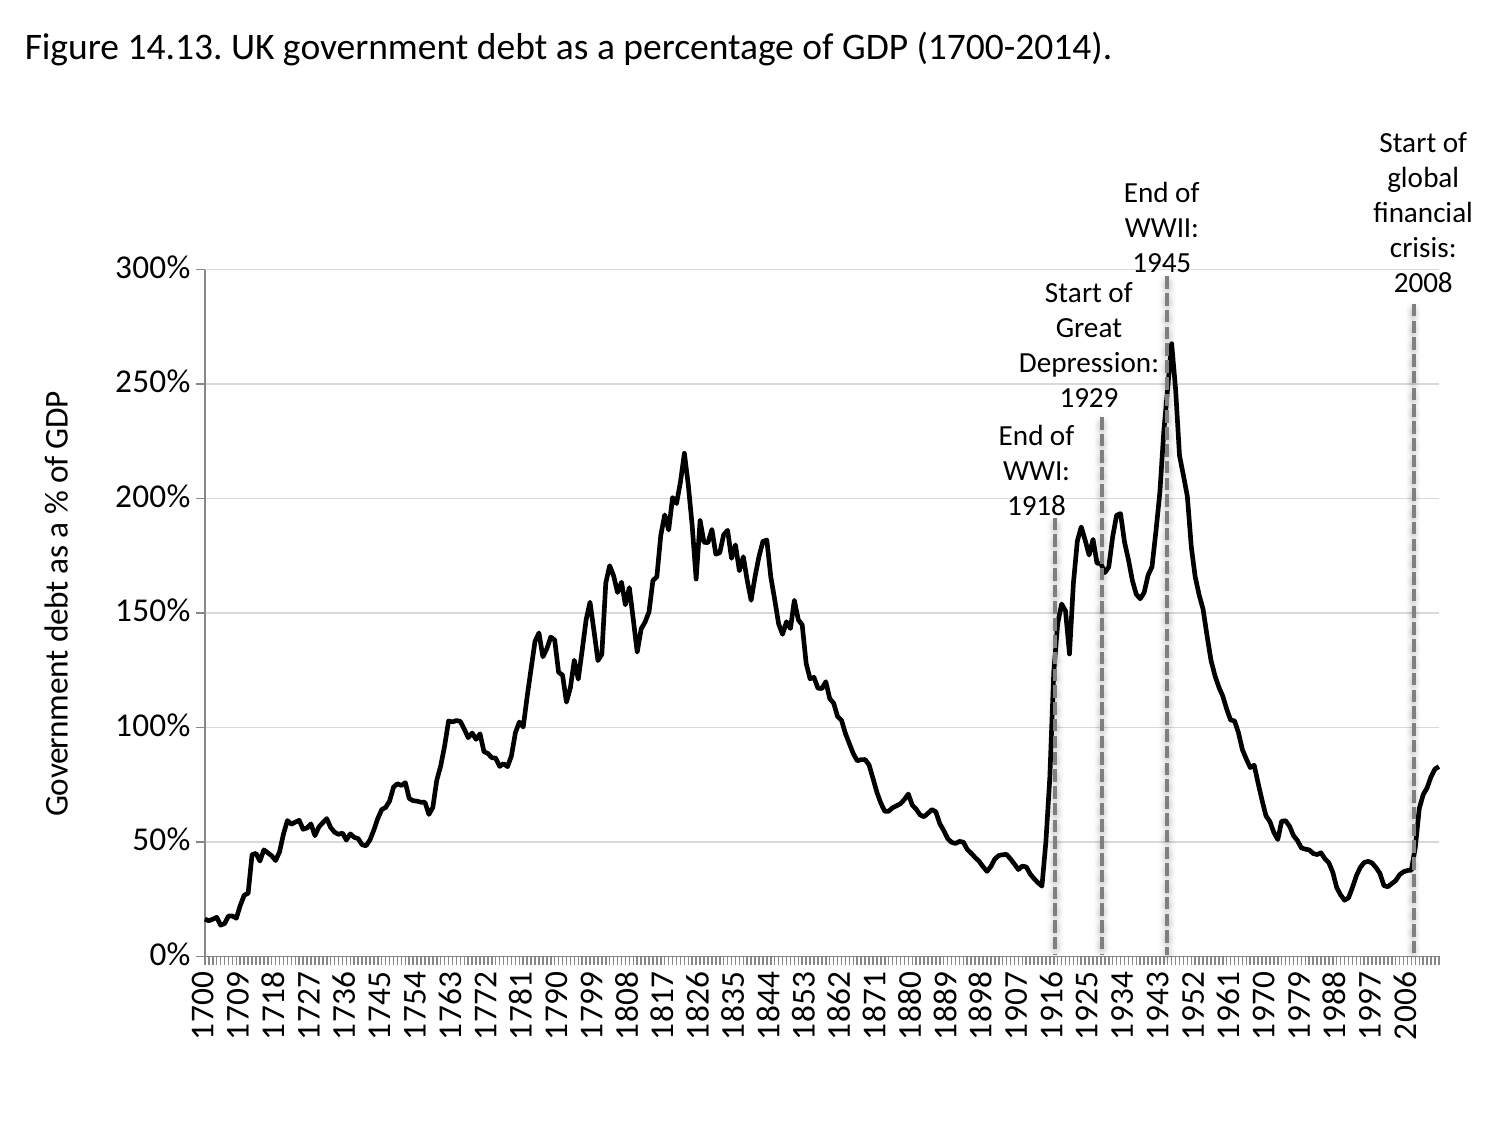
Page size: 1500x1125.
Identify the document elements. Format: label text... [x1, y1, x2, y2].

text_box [983, 115, 1500, 956]
text_box Figure 14.13. UK government debt as a percentage of GDP (1700-2014). [9, 14, 1481, 75]
chart [31, 115, 1460, 1061]
